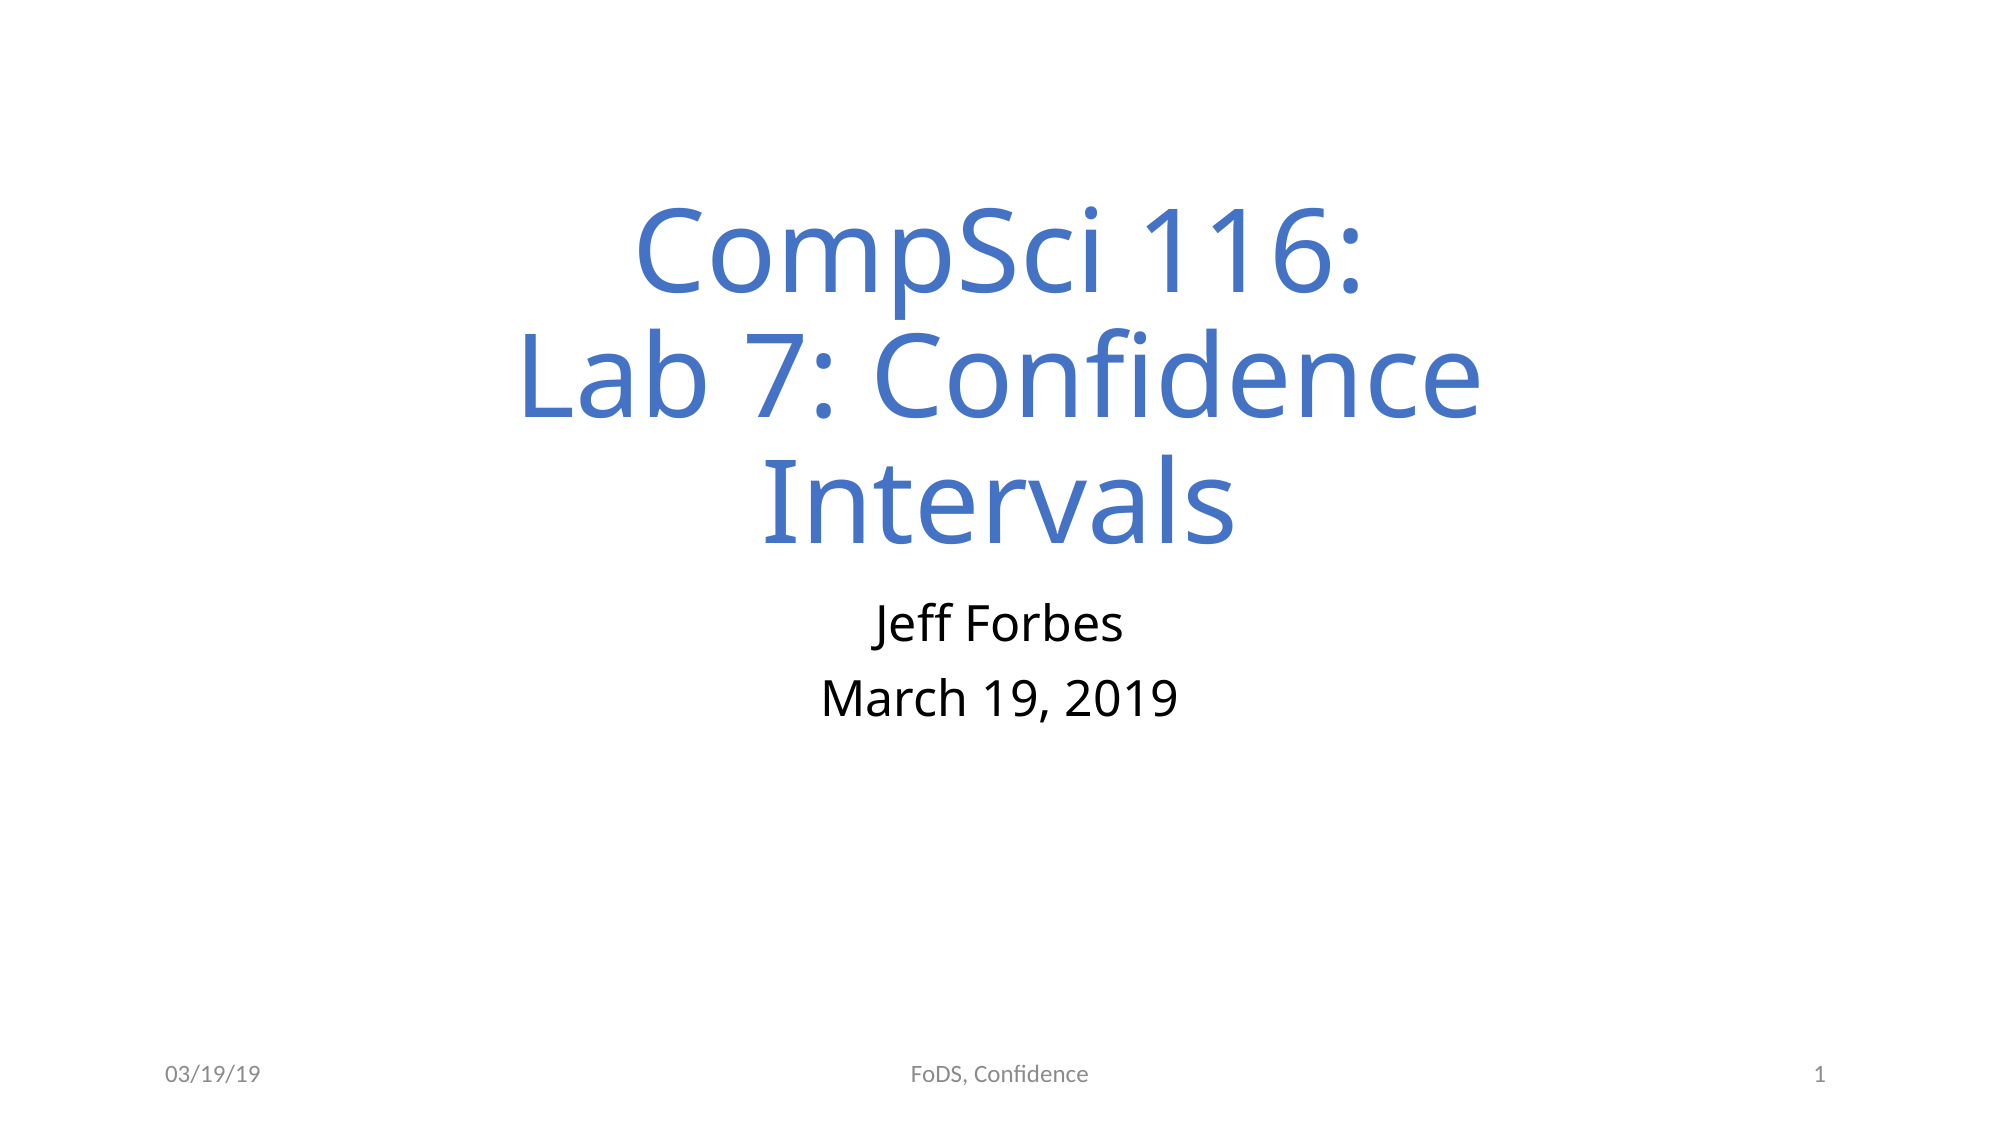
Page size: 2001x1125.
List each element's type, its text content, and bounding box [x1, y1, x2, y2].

title CompSci 116: Lab 7: Confidence Intervals [249, 184, 1750, 576]
footer FoDS, Confidence [762, 1042, 1238, 1103]
slide_number 1 [1391, 1042, 1841, 1103]
subtitle Jeff Forbes March 19, 2019 [249, 590, 1750, 929]
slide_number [150, 1042, 500, 1103]
